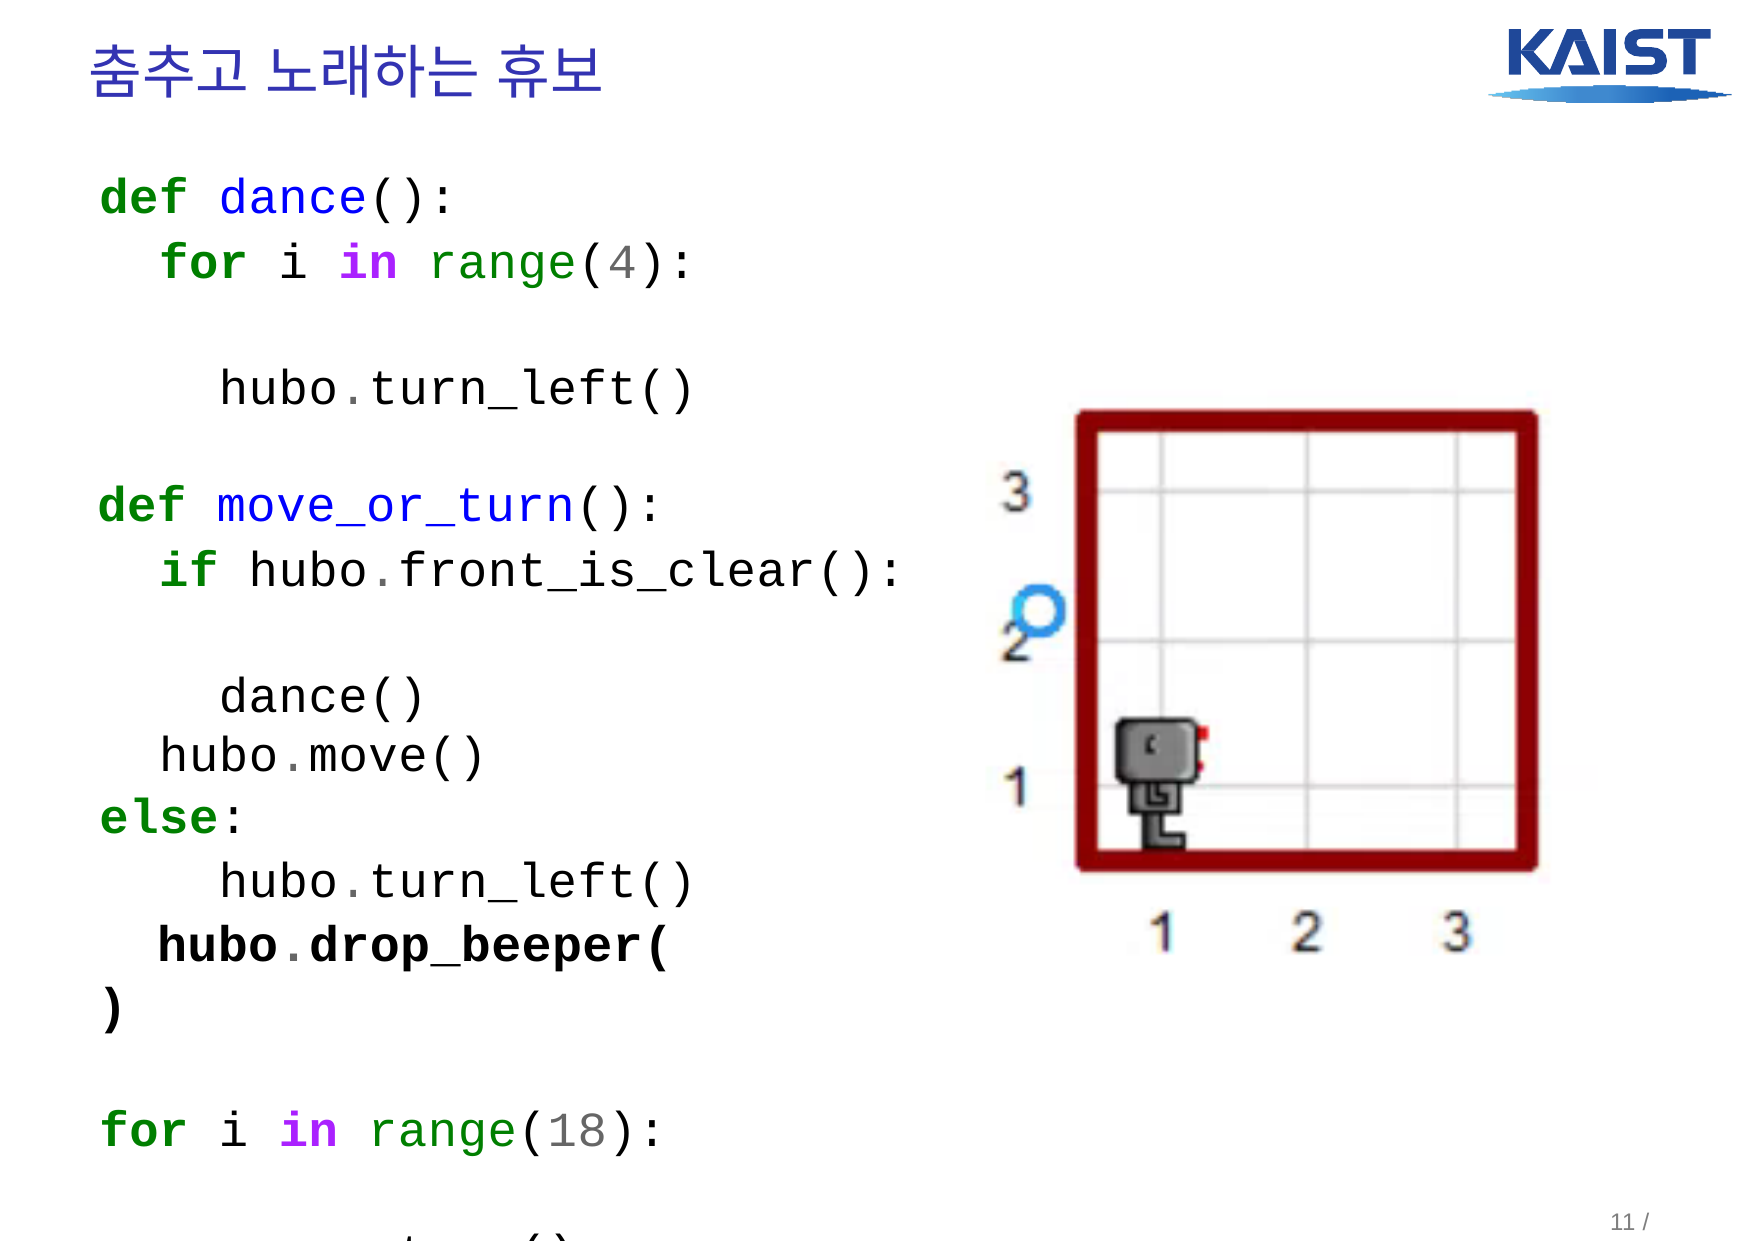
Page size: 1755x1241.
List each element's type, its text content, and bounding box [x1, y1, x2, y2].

text_box [1624, 29, 1668, 75]
text_box [1603, 29, 1616, 75]
slide_number 11 / 22 [1605, 1205, 1682, 1241]
text_box def dance(): for i in range(4): hubo.turn_left() def move_or_turn(): if hubo.front_is_clear(): dance() hubo.move() else: hubo.turn_left() hubo.drop_beeper() for i in range(18): move_or_turn() … 이렇게 바꾸면요? [97, 164, 908, 1241]
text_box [939, 344, 1599, 1004]
text_box [1683, 39, 1696, 75]
text_box [1668, 29, 1711, 39]
text_box [1508, 29, 1601, 75]
text_box [1480, 84, 1739, 103]
title 춤추고 노래하는 휴보 [86, 35, 834, 243]
